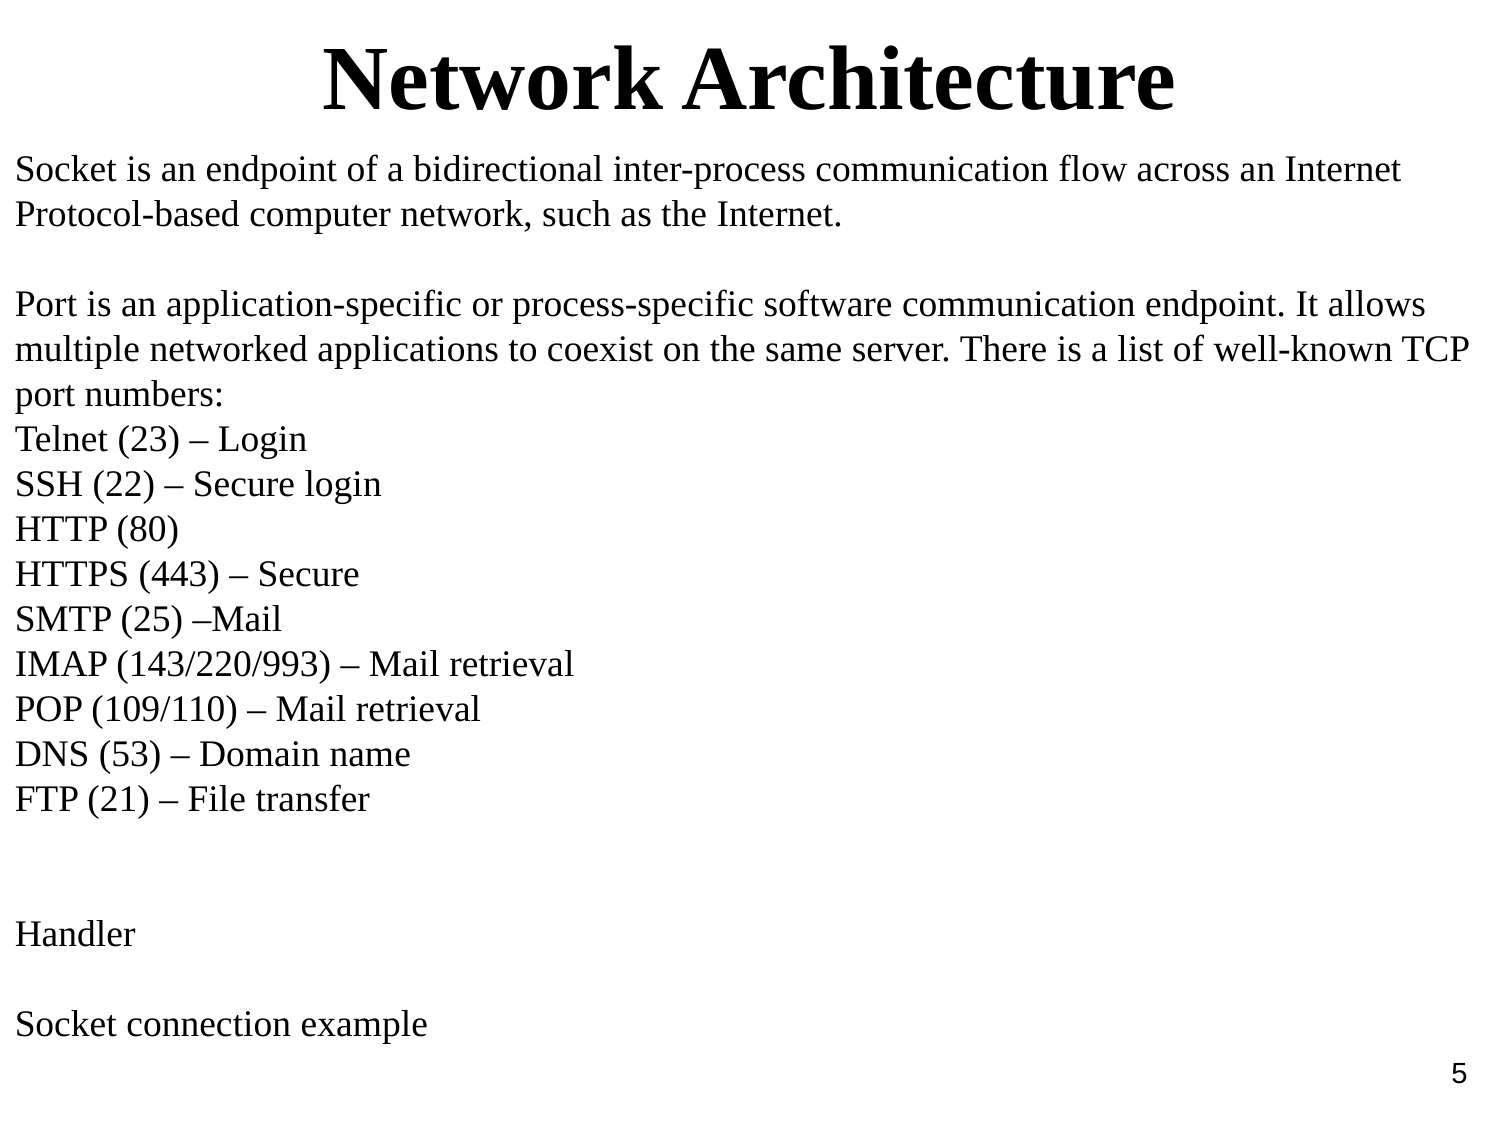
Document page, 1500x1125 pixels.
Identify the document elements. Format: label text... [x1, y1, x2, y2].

slide_number 5 [1132, 1052, 1483, 1125]
text_box Network Architecture [0, 10, 1500, 136]
text_box Socket is an endpoint of a bidirectional inter-process communication flow across an Internet Protocol-based computer network, such as the Internet. Port is an application-specific or process-specific software communication endpoint. It allows multiple networked applications to coexist on the same server. There is a list of well-known TCP port numbers: Telnet (23) – Login SSH (22) – Secure login HTTP (80) HTTPS (443) – Secure SMTP (25) –Mail IMAP (143/220/993) – Mail retrieval POP (109/110) – Mail retrieval DNS (53) – Domain name FTP (21) – File transfer Handler Socket connection example [0, 136, 1500, 1052]
